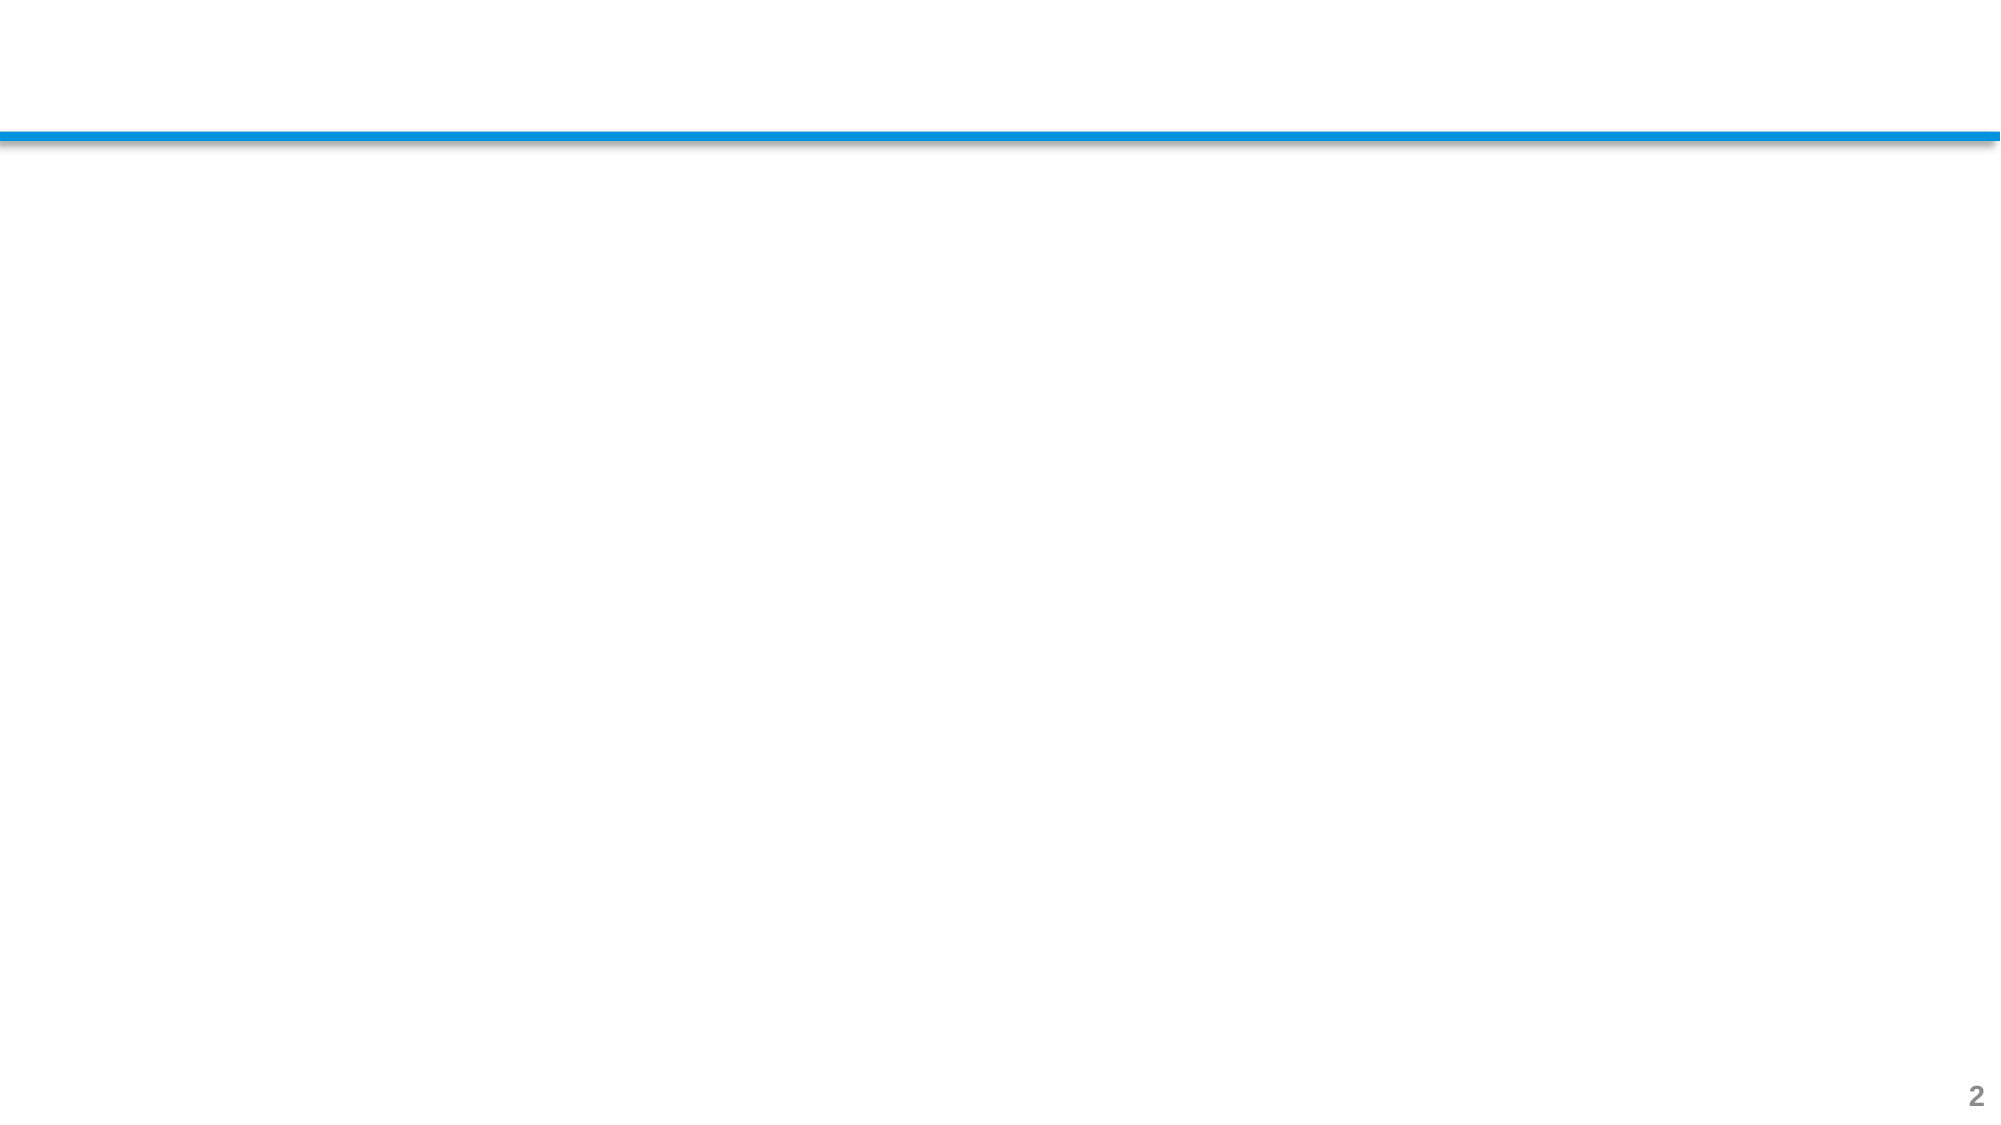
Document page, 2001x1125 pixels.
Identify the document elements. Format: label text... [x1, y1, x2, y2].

slide_number 2 [1550, 1065, 2000, 1125]
